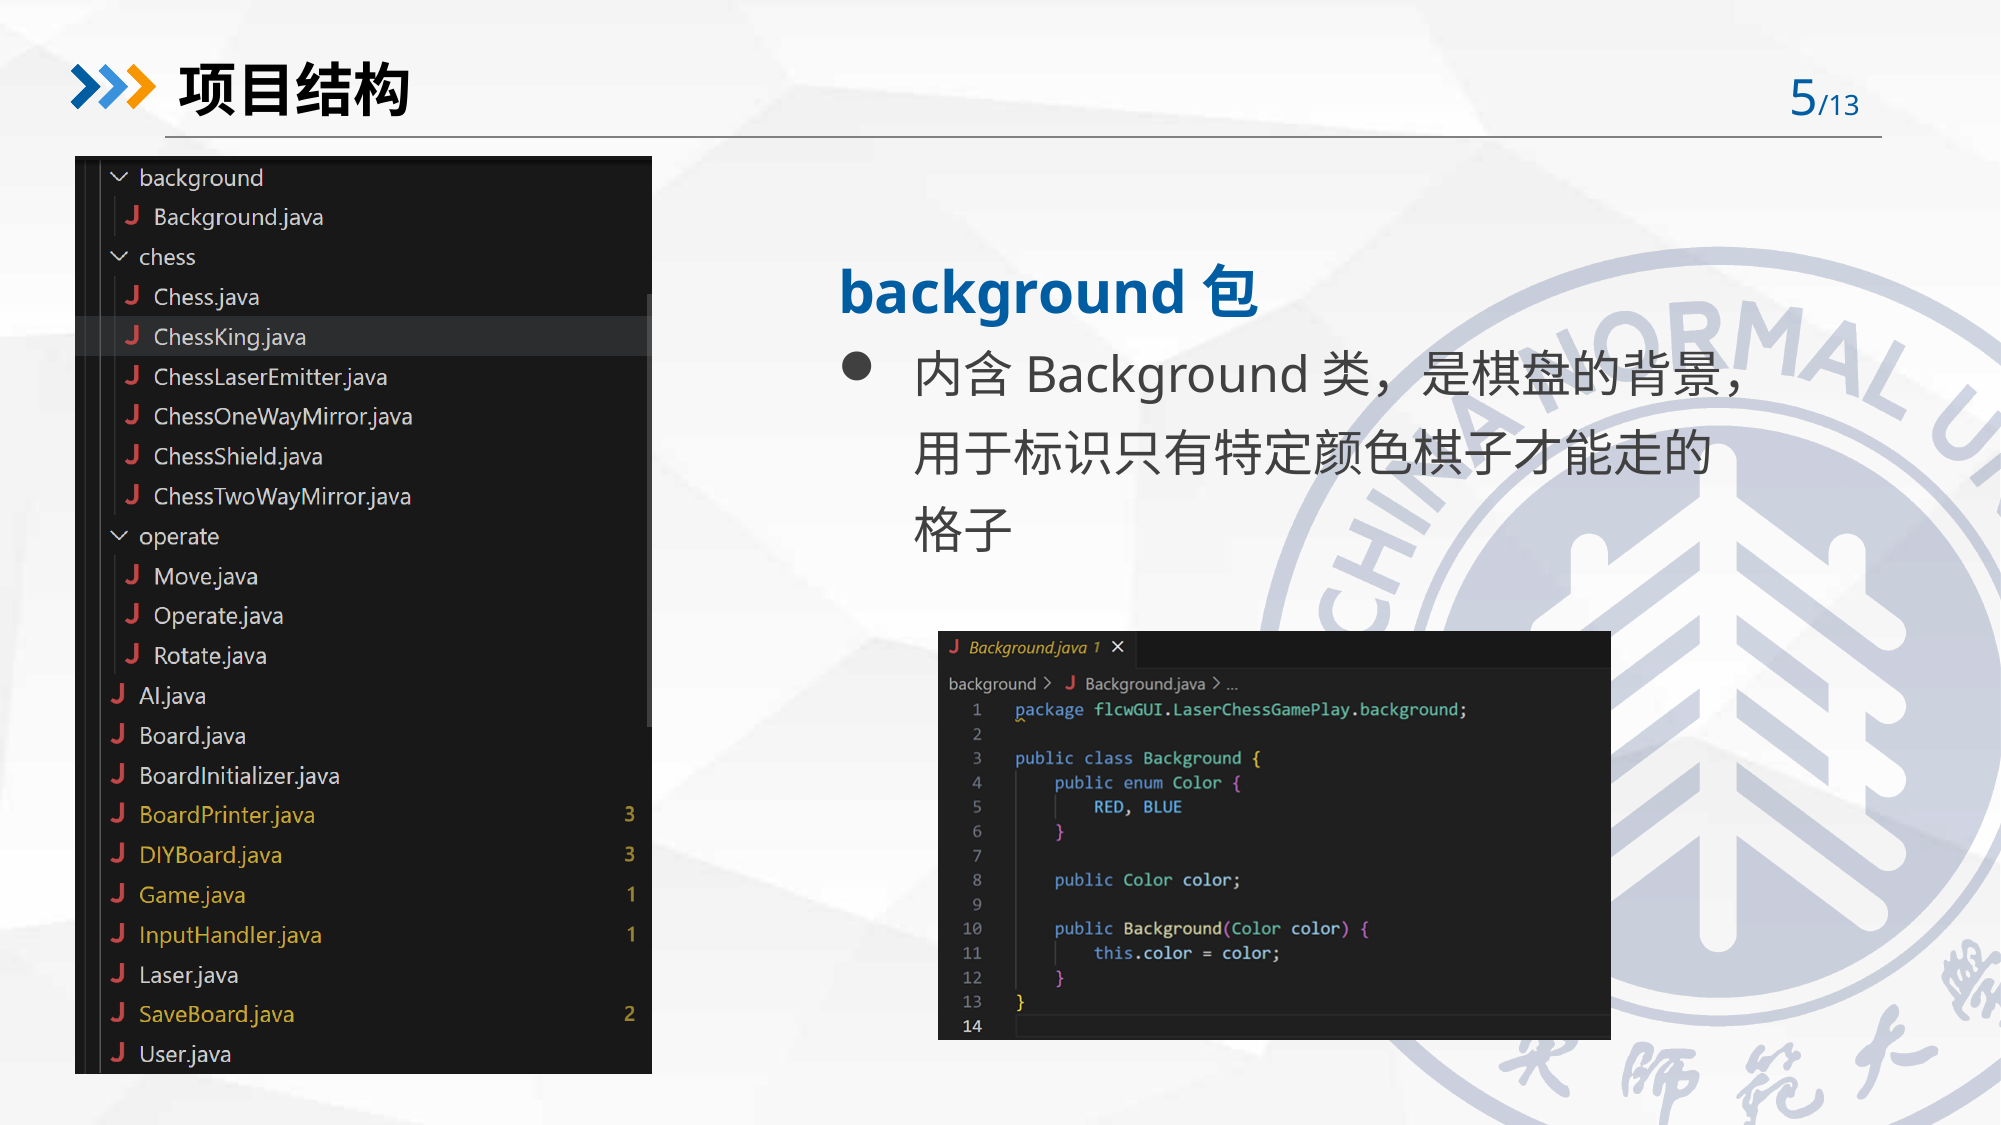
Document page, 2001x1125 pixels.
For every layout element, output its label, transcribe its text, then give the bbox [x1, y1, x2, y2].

title 项目结构 [163, 45, 1665, 141]
text_box background包 内含Background类，是棋盘的背景，用于标识只有特定颜色棋子才能走的格子 [823, 212, 1774, 567]
picture [0, 0, 2001, 1125]
